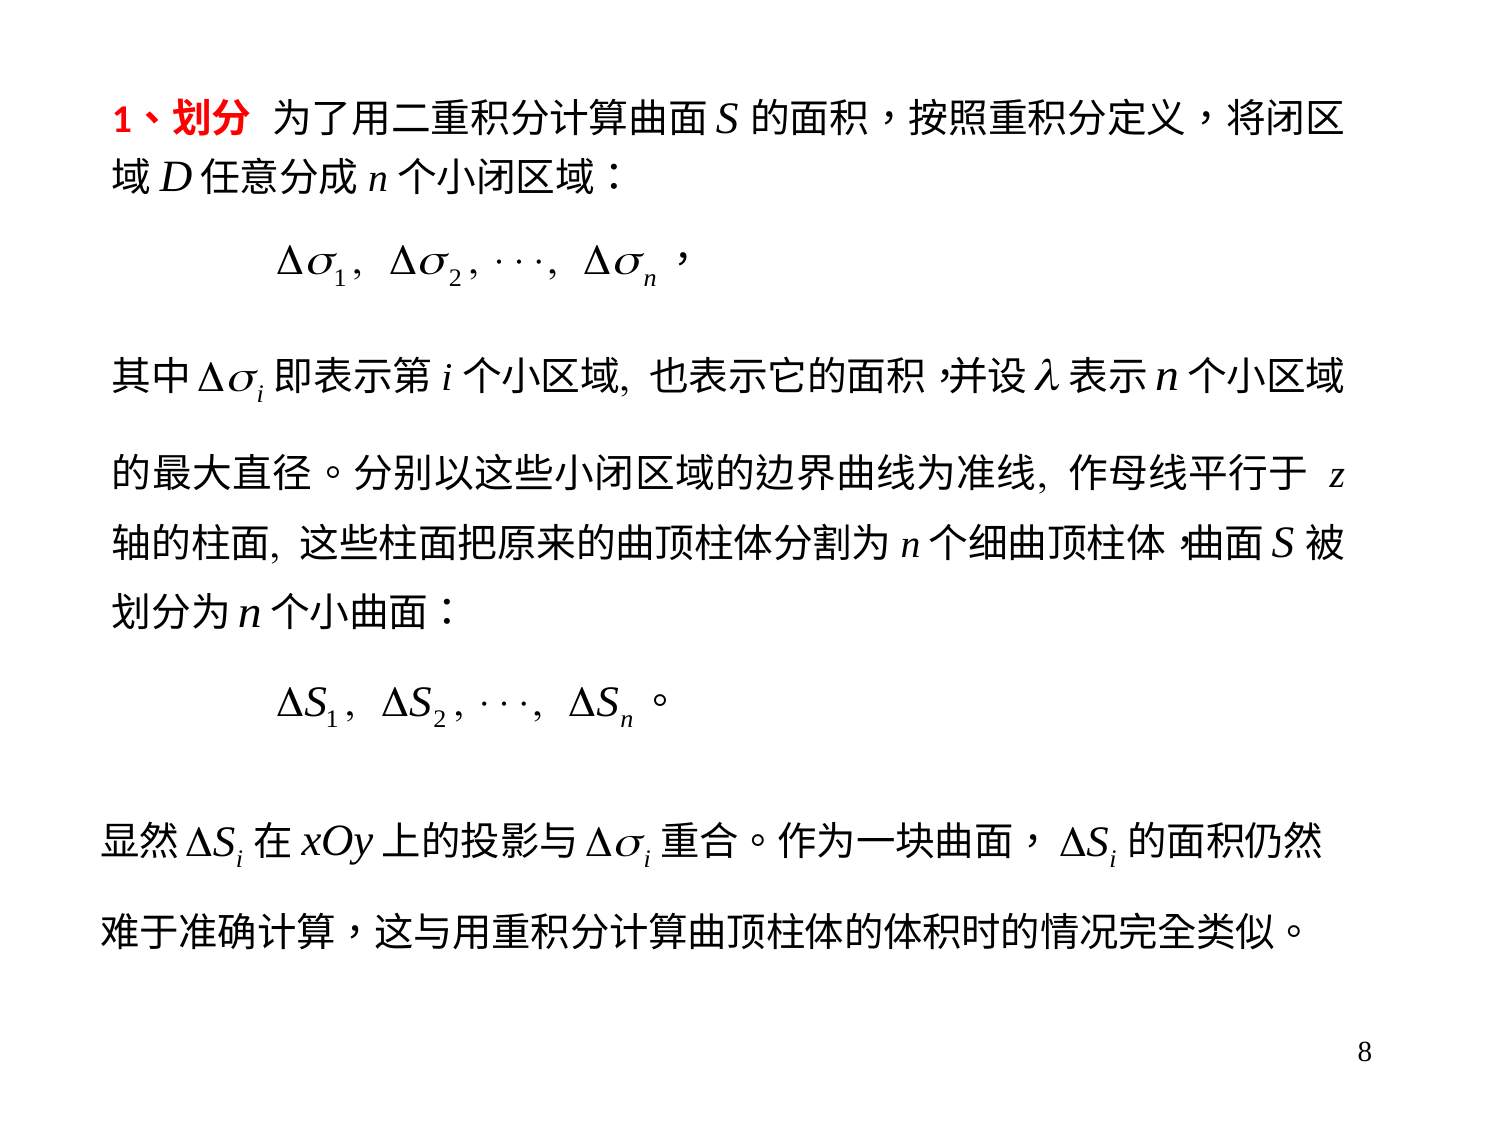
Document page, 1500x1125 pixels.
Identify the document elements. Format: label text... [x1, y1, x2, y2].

slide_number 8 [1074, 1024, 1388, 1101]
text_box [111, 88, 1345, 814]
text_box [99, 786, 1324, 1082]
